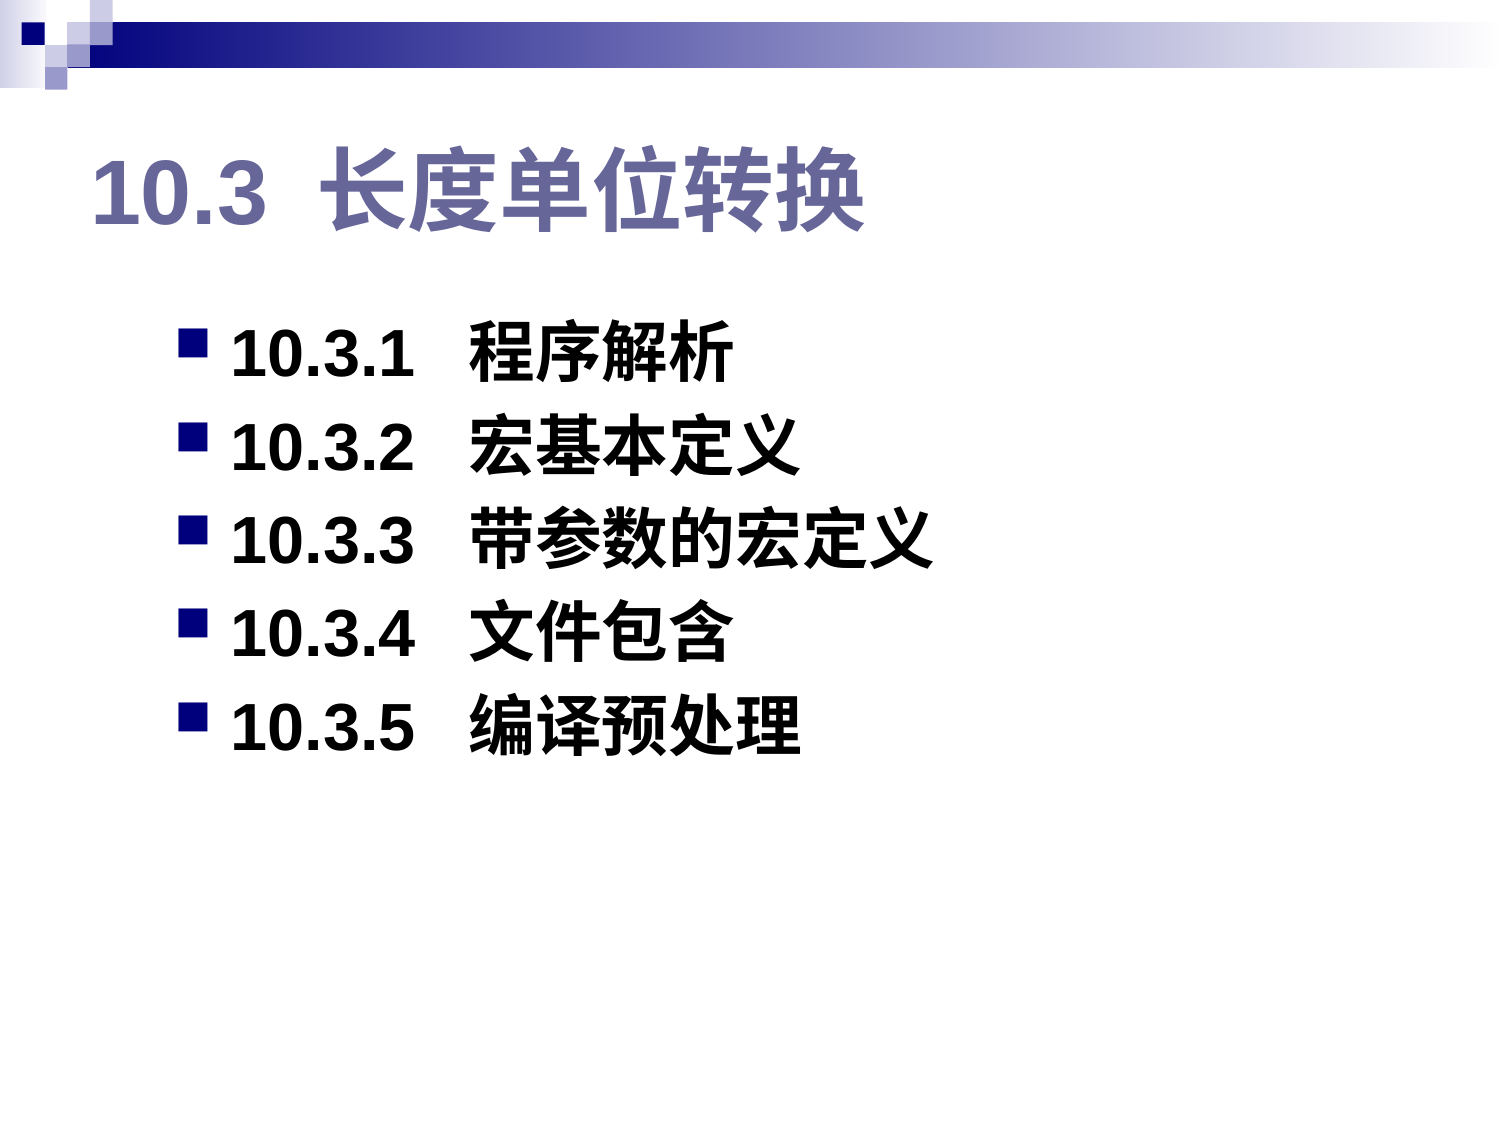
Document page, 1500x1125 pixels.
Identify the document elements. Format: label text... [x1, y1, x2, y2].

list 10.3.1 程序解析 10.3.2 宏基本定义 10.3.3 带参数的宏定义 10.3.4 文件包含 10.3.5 编译预处理 [159, 302, 1425, 963]
title 10.3 长度单位转换 [75, 75, 1425, 300]
